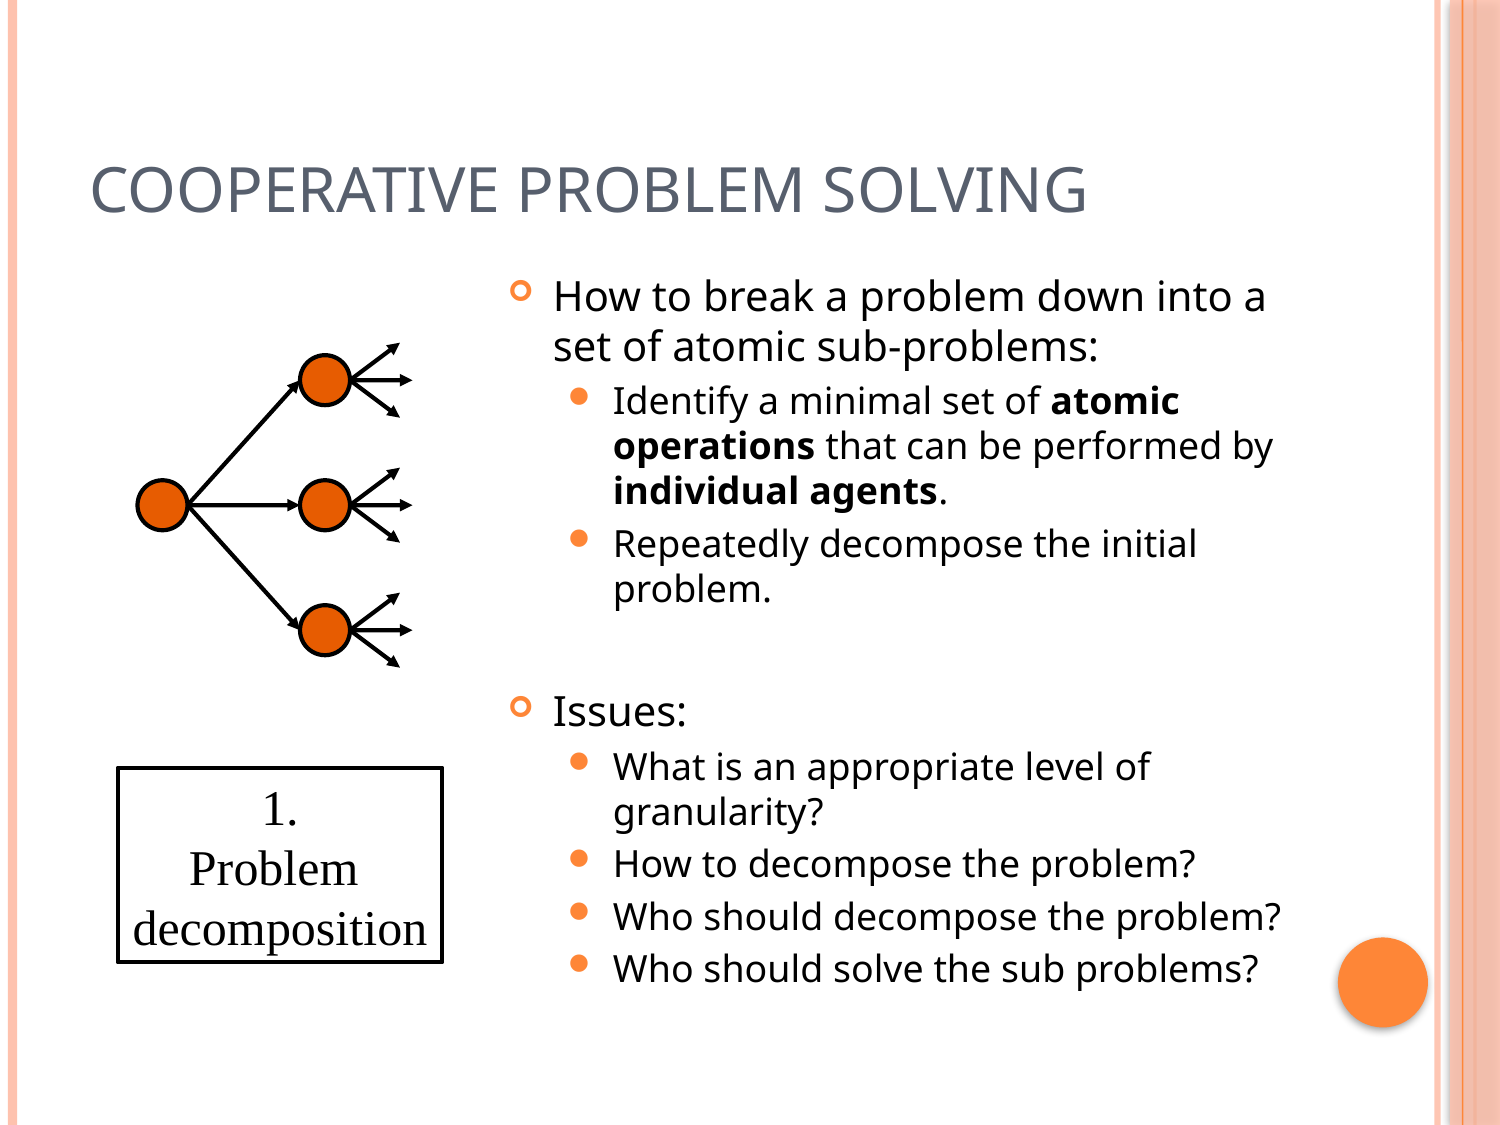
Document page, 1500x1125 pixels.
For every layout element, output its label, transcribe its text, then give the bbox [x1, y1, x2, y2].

list How to break a problem down into a set of atomic sub-problems: Identify a minimal set of atomic operations that can be performed by individual agents. Repeatedly decompose the initial problem. Issues: What is an appropriate level of granularity? How to decompose the problem? Who should decompose the problem? Who should solve the sub problems? [493, 262, 1300, 1062]
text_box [136, 342, 413, 669]
title Cooperative Problem Solving [75, 45, 1300, 233]
text_box 1. Problem decomposition [116, 766, 444, 964]
